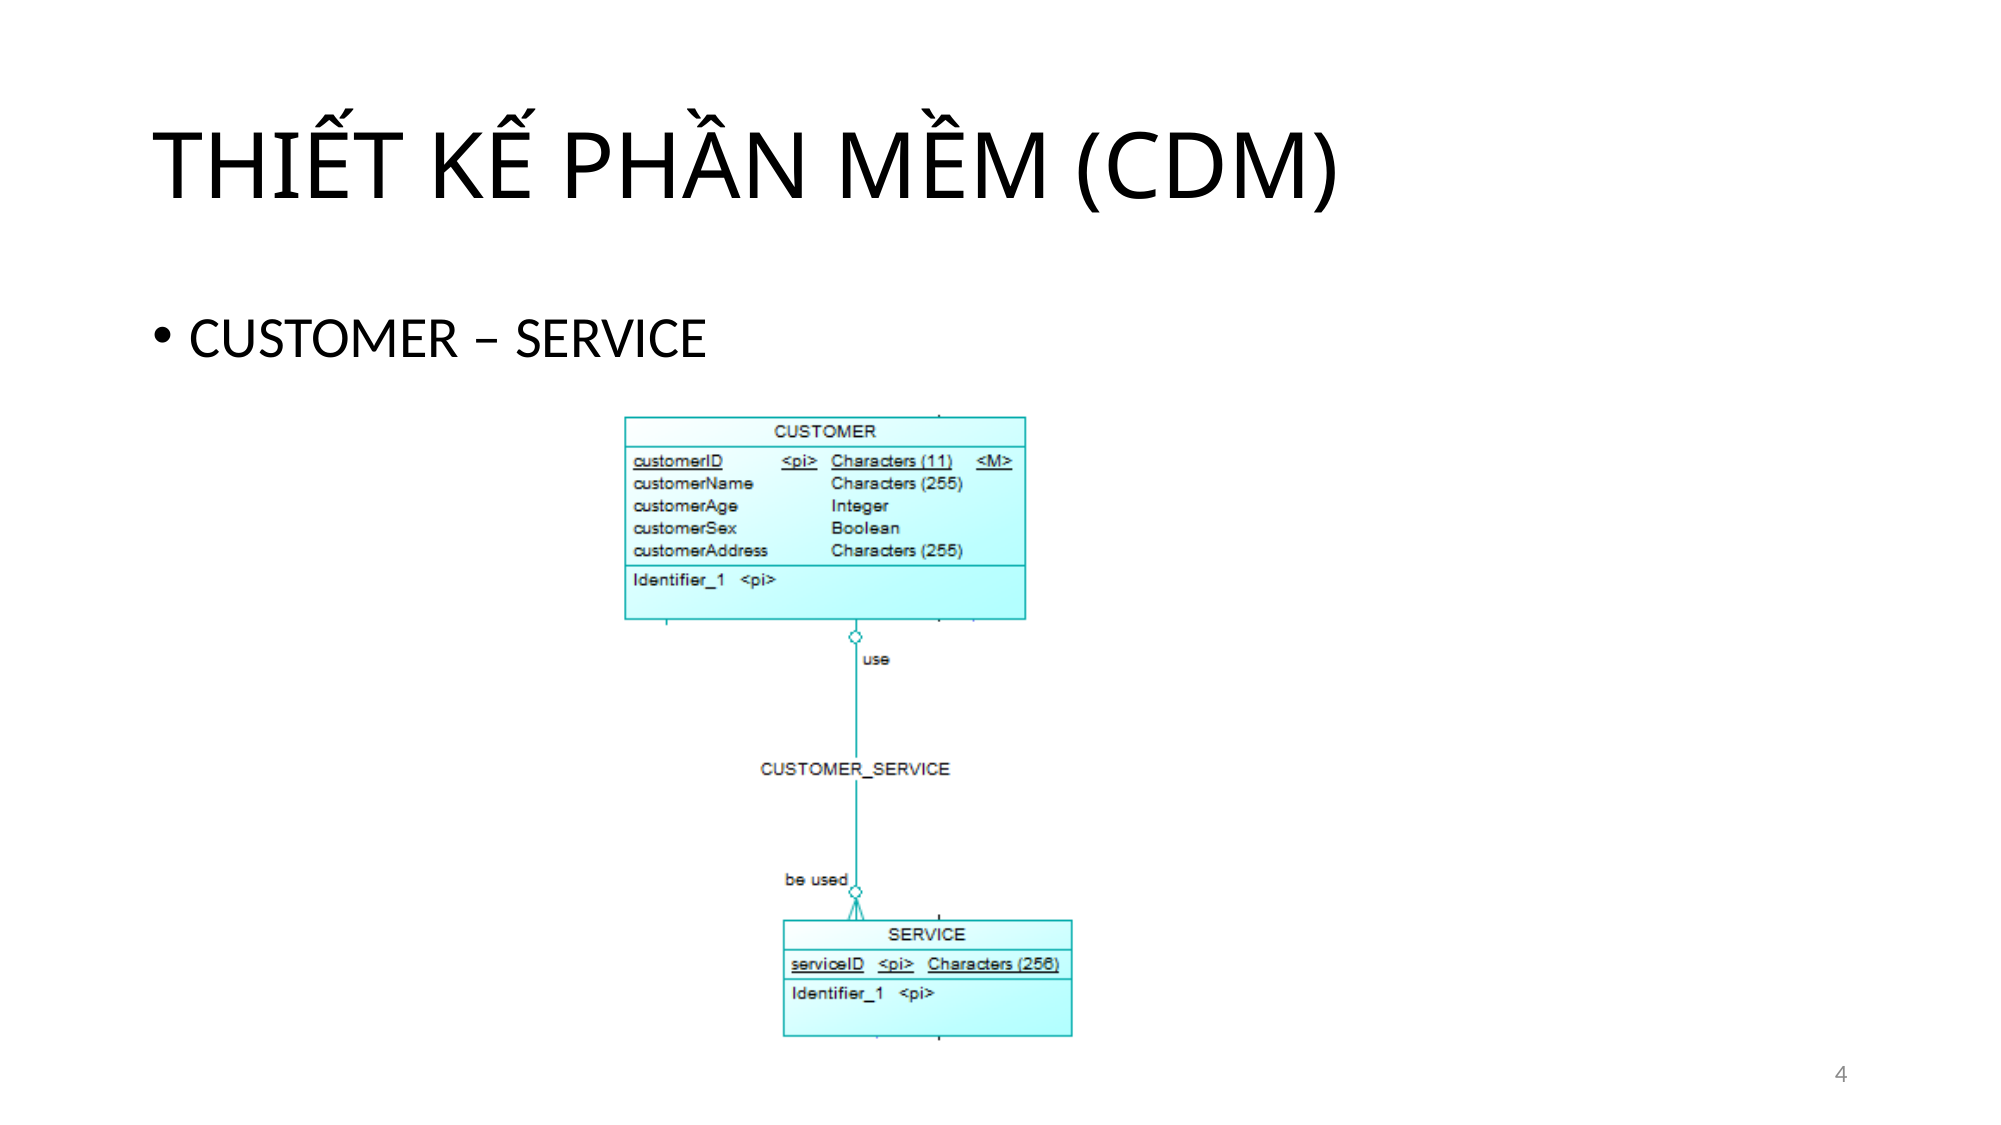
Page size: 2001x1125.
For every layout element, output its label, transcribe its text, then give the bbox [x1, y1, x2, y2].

list CUSTOMER – SERVICE [137, 299, 1863, 1014]
slide_number 4 [1412, 1042, 1863, 1103]
title THIẾT KẾ PHẦN MỀM (CDM) [137, 59, 1863, 278]
picture [573, 386, 1092, 1063]
